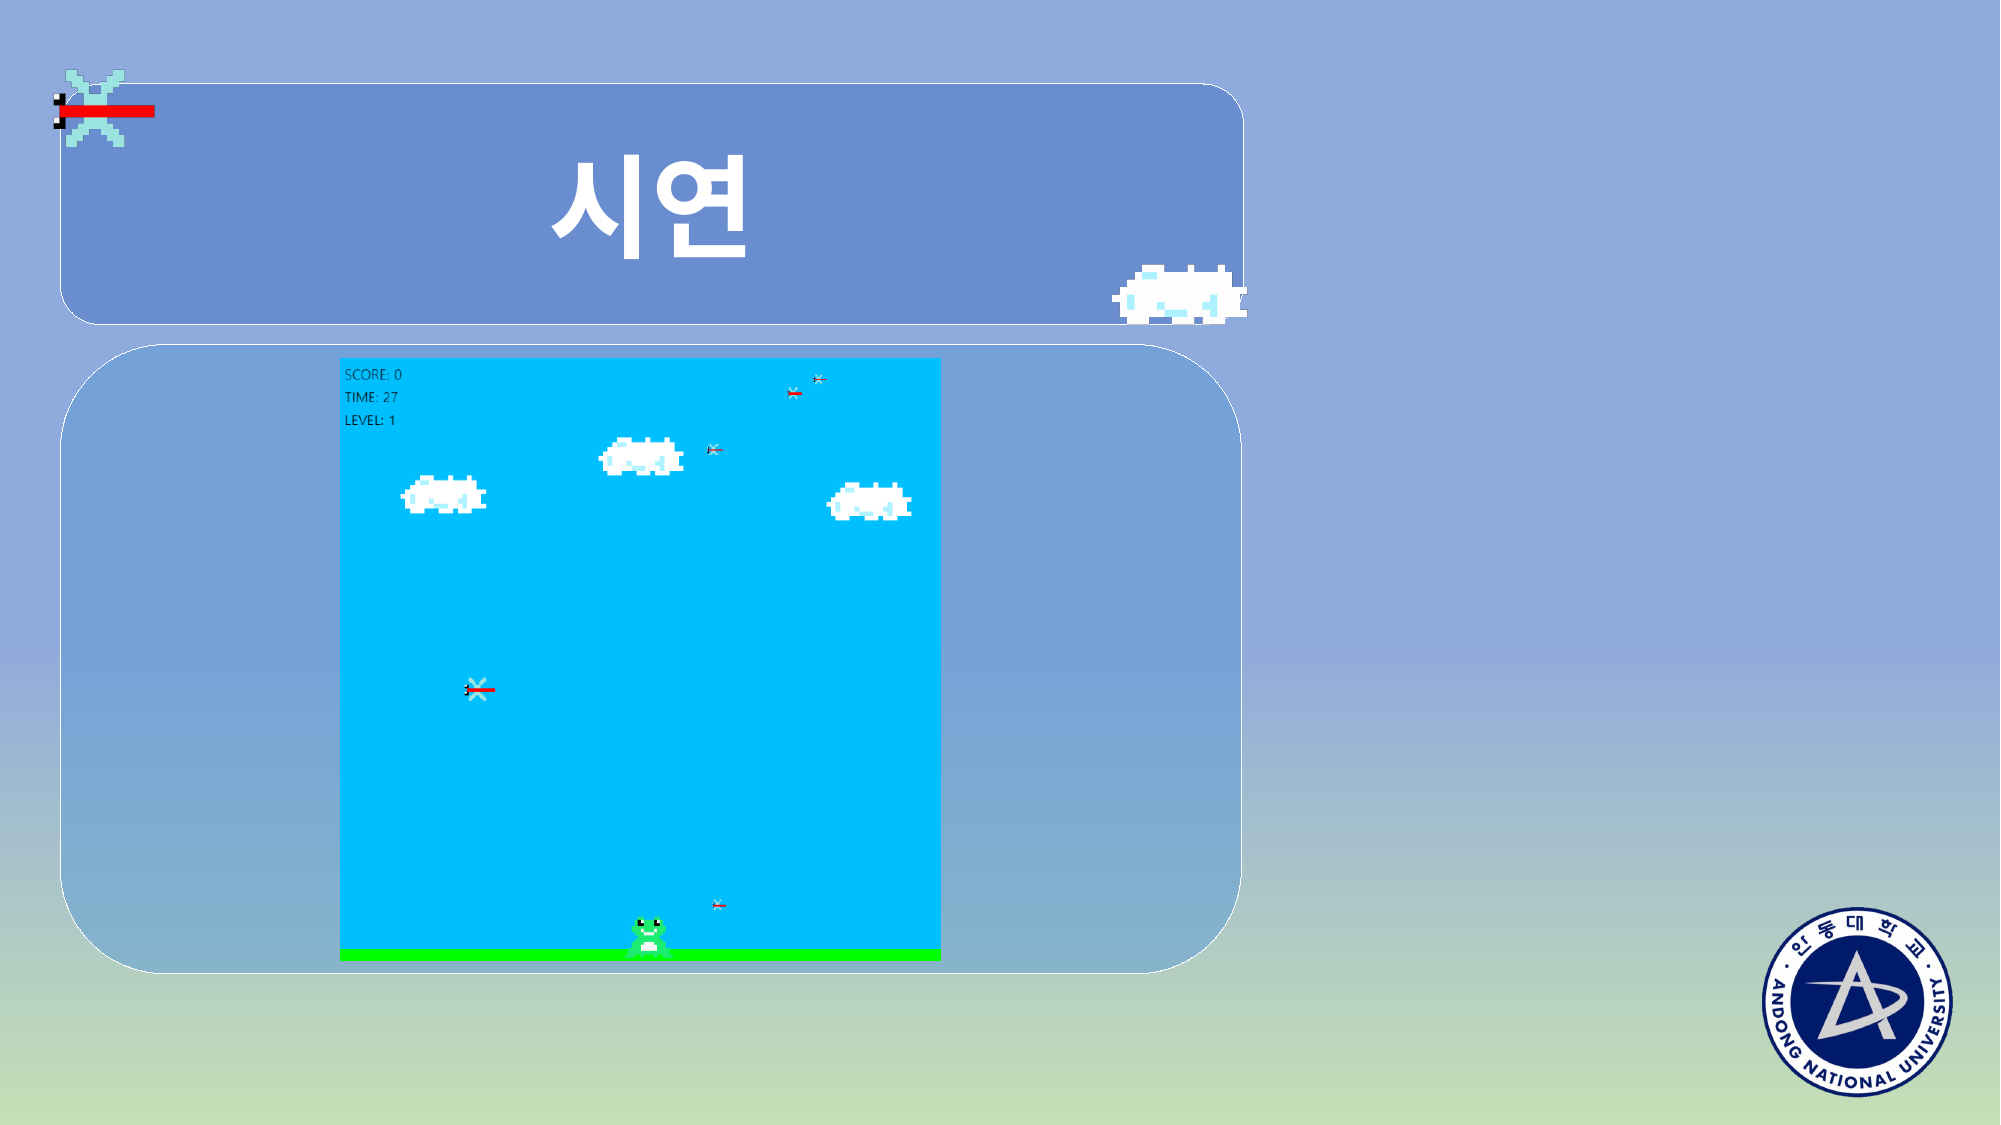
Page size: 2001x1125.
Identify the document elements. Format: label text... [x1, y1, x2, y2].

picture [827, 483, 911, 520]
picture [1761, 906, 1954, 1098]
text_box [60, 344, 1242, 974]
text_box 시연 [60, 83, 1244, 325]
picture [599, 438, 683, 475]
picture [468, 685, 495, 700]
picture [0, 34, 190, 225]
picture [1059, 196, 1300, 438]
picture [789, 391, 801, 395]
picture [401, 476, 486, 513]
picture [714, 903, 725, 909]
picture [340, 917, 941, 961]
